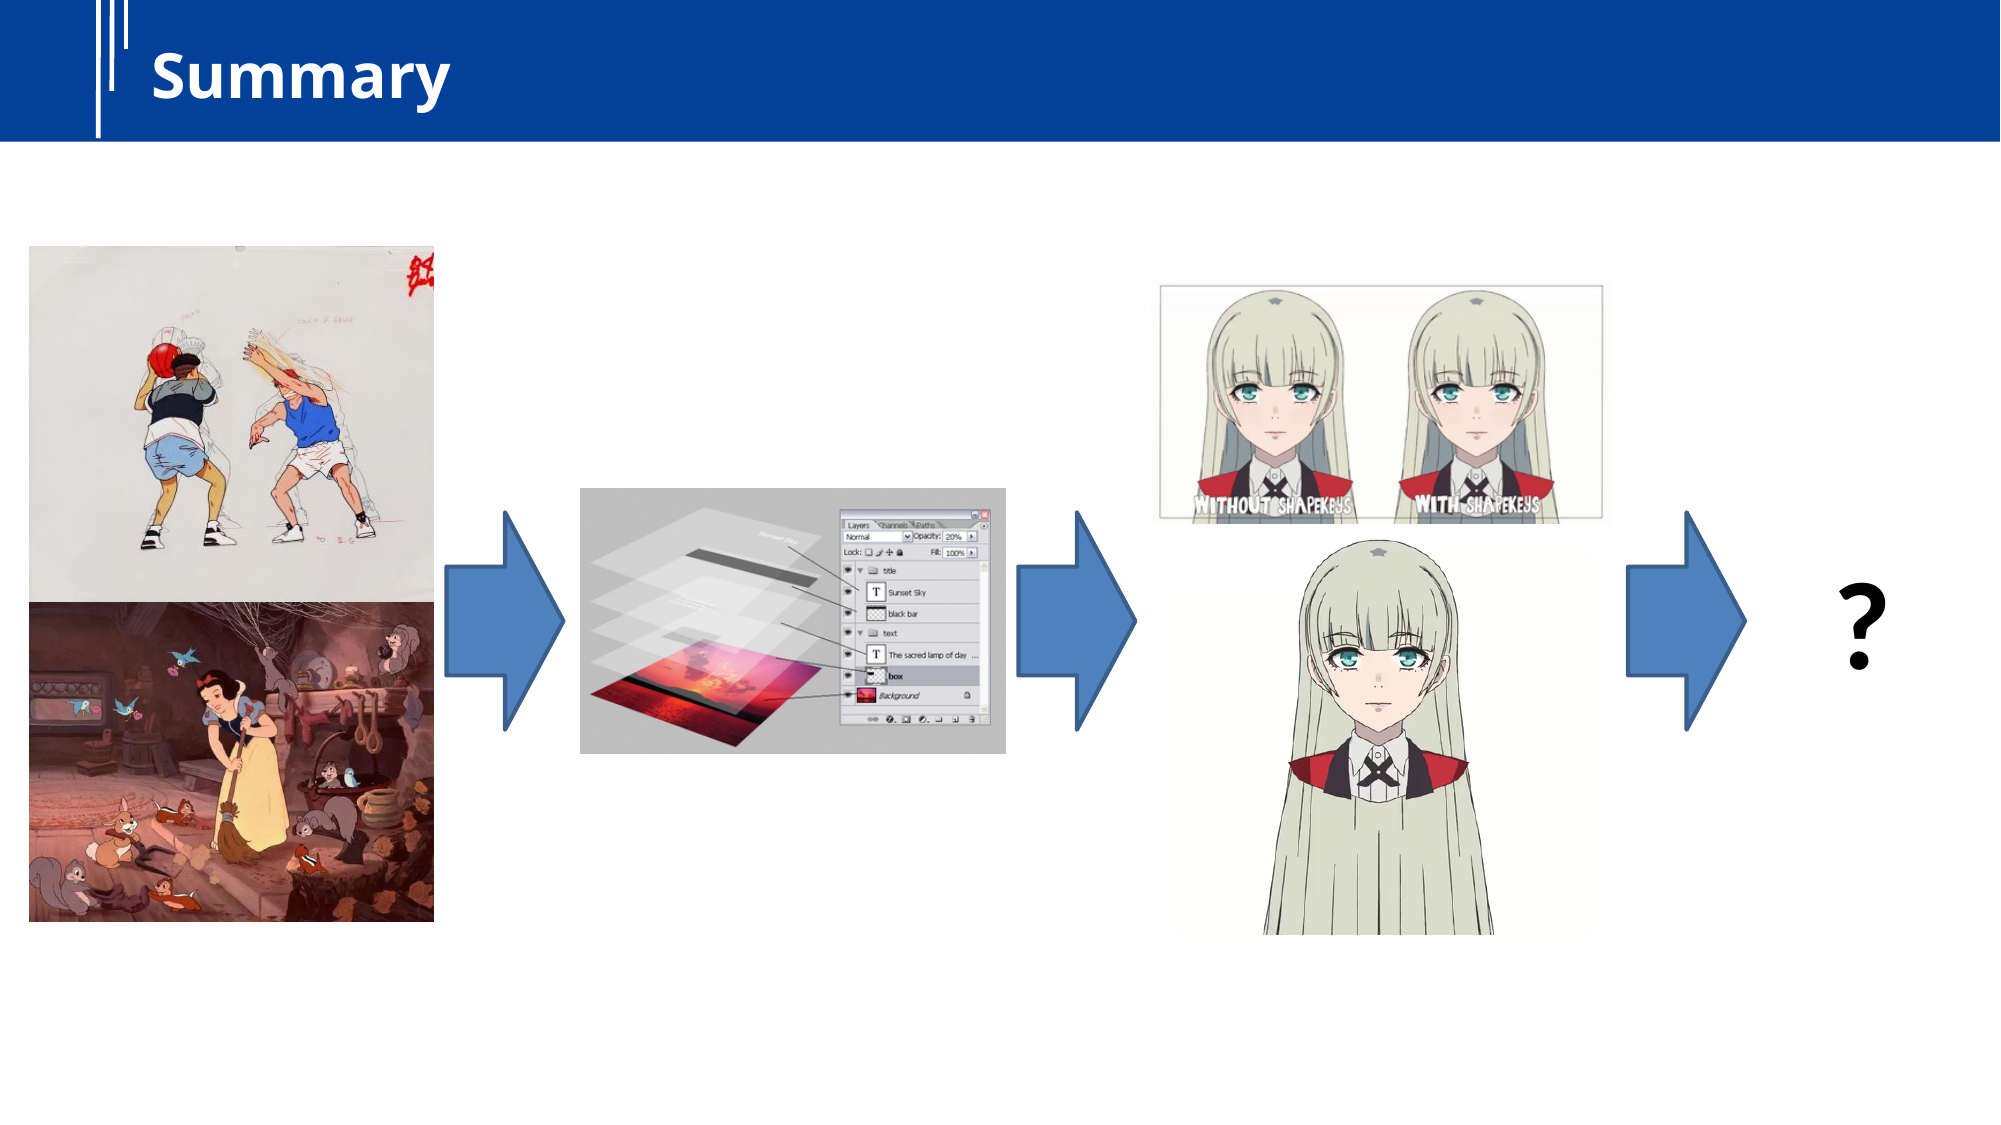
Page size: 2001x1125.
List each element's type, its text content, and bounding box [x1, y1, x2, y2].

picture [1151, 279, 1612, 935]
title Summary [136, 27, 1961, 119]
picture [29, 246, 435, 923]
text_box [1625, 510, 1747, 732]
text_box [1016, 510, 1138, 732]
text_box ? [1818, 537, 1907, 703]
text_box [444, 510, 566, 732]
picture [580, 488, 1006, 754]
